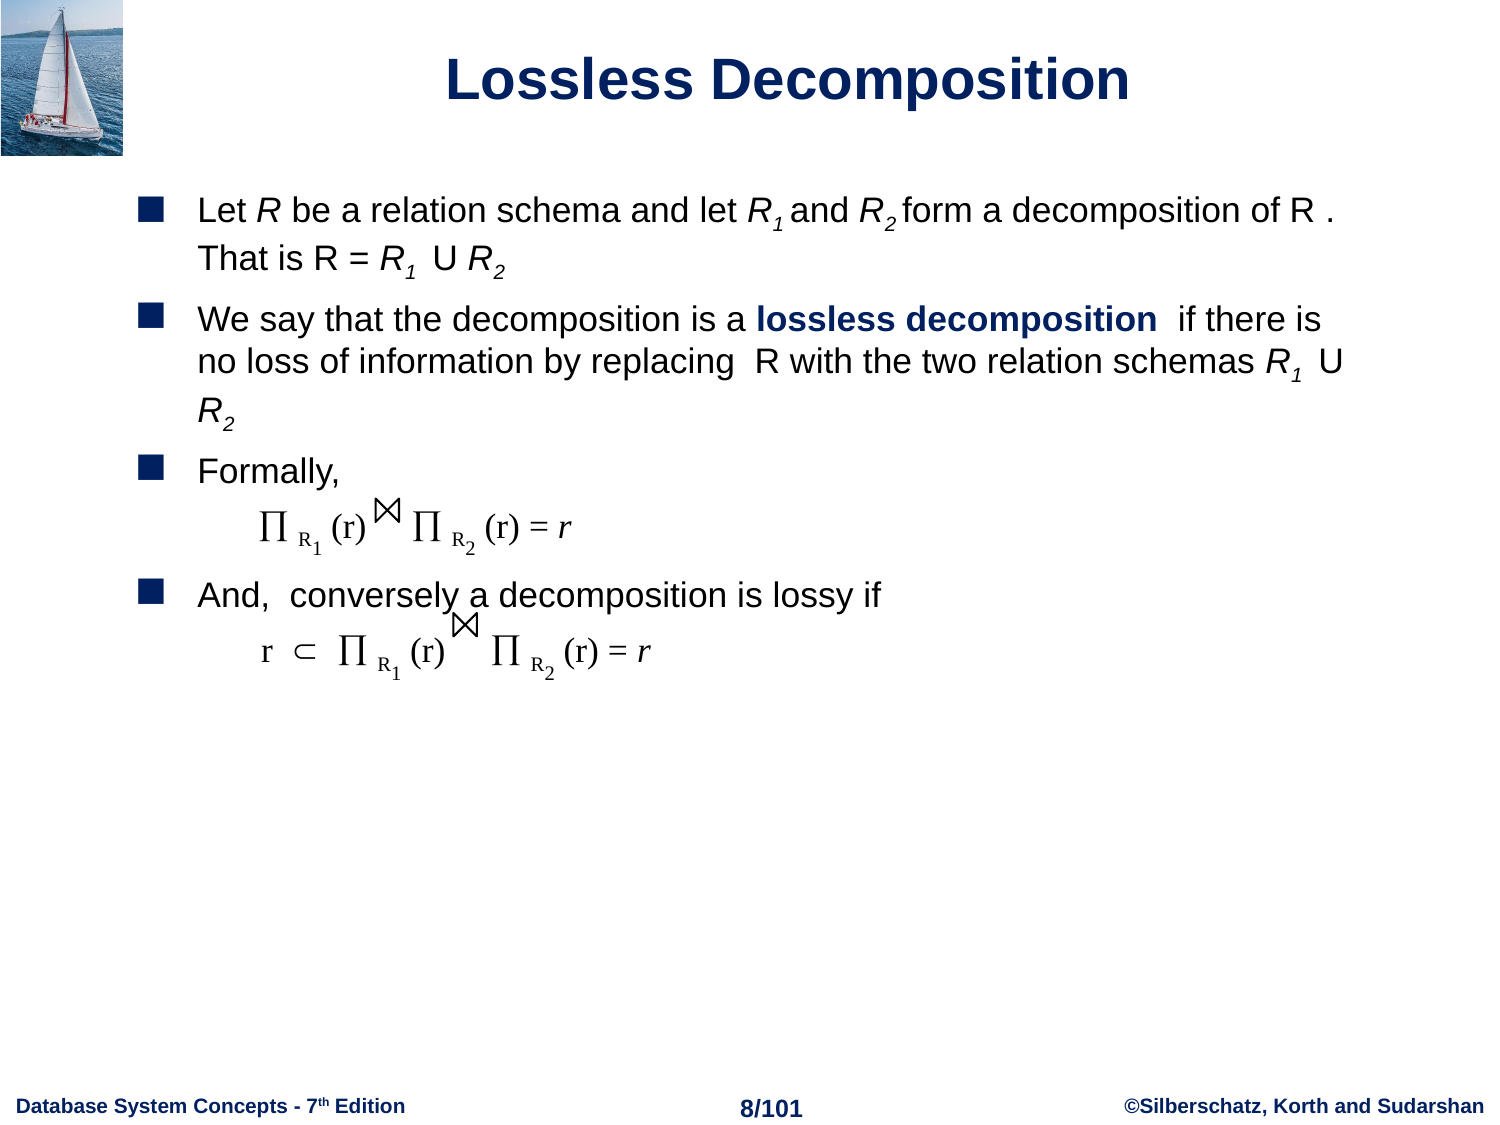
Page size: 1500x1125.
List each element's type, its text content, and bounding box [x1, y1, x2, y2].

text_box [453, 612, 477, 637]
title Lossless Decomposition [125, 18, 1452, 120]
list Let R be a relation schema and let R1 and R2 form a decomposition of R . That is R = R1 U R2 We say that the decomposition is a lossless decomposition if there is no loss of information by replacing R with the two relation schemas R1 U R2 Formally,  R1 (r)  R2 (r) = r And, conversely a decomposition is lossy if r   R1 (r)  R2 (r) = r [126, 179, 1360, 862]
text_box [375, 498, 399, 522]
picture [0, 0, 123, 156]
